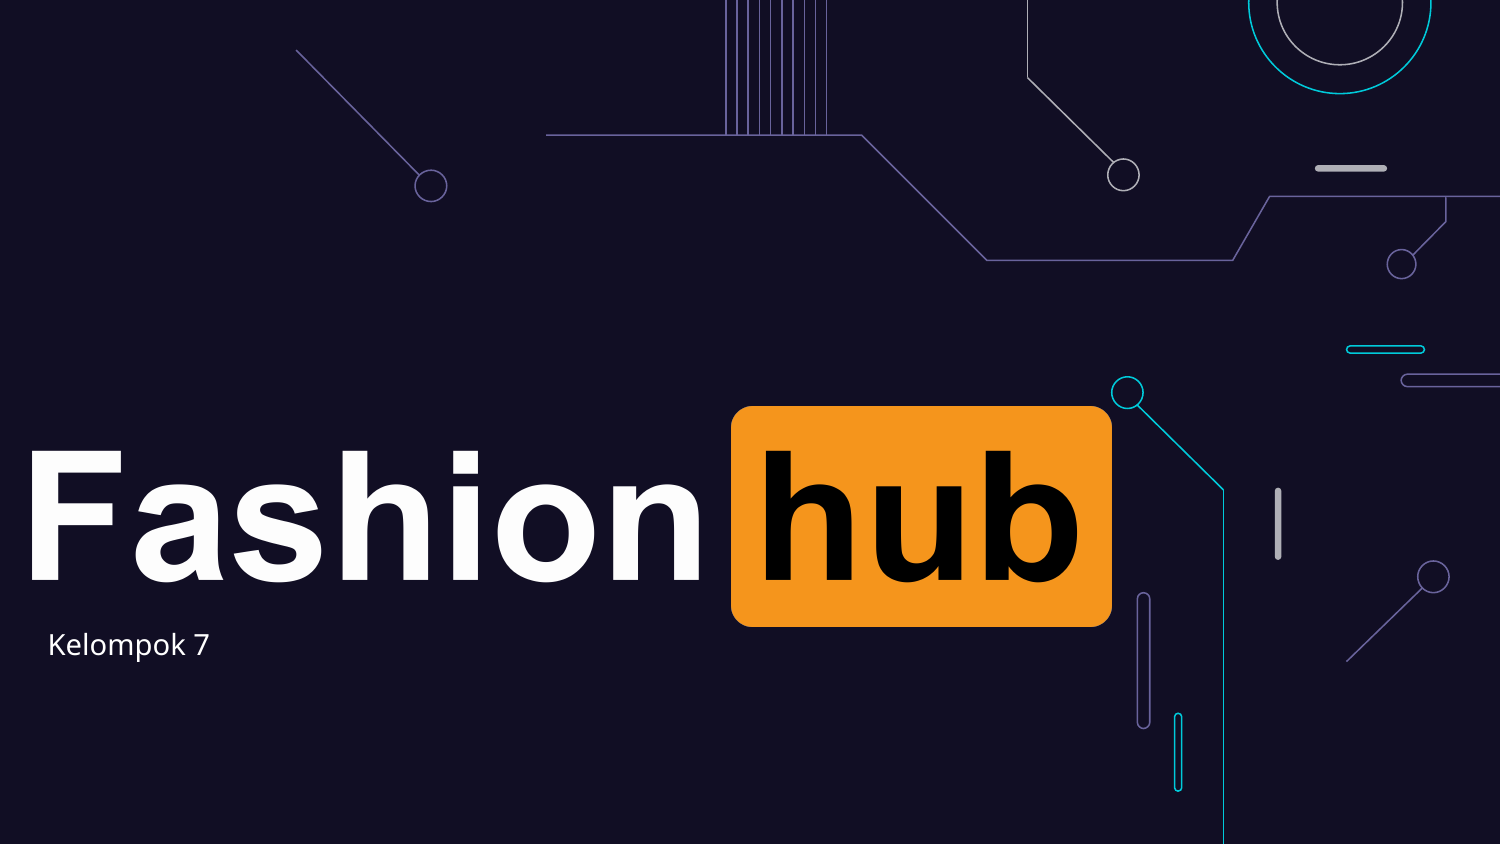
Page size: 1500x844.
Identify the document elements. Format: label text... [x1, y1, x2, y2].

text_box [1111, 376, 1282, 844]
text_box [0, 49, 447, 202]
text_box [545, 0, 1500, 261]
picture [32, 405, 1112, 628]
subtitle Kelompok 7 [32, 636, 752, 674]
